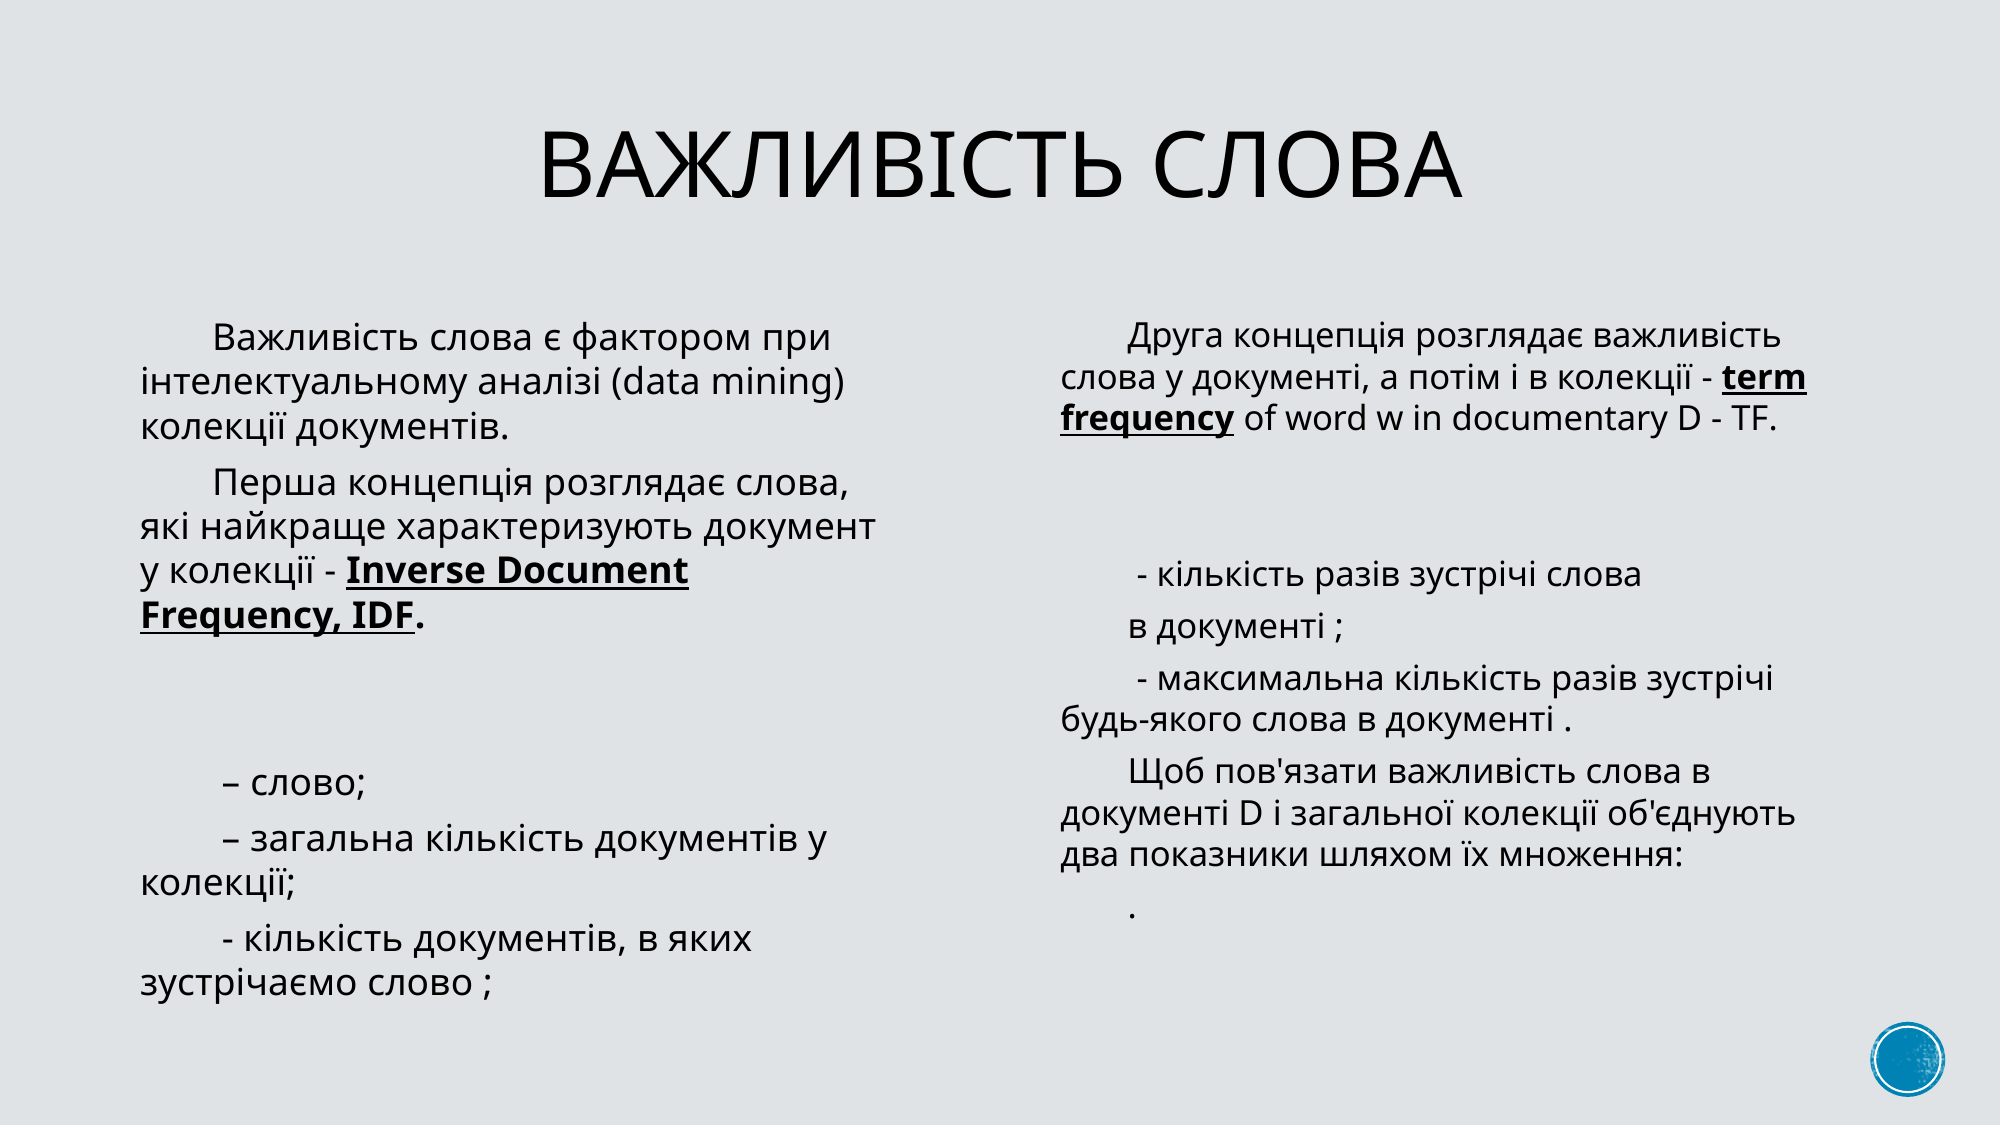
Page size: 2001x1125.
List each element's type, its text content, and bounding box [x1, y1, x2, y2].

title Важливість слова [175, 79, 1826, 258]
